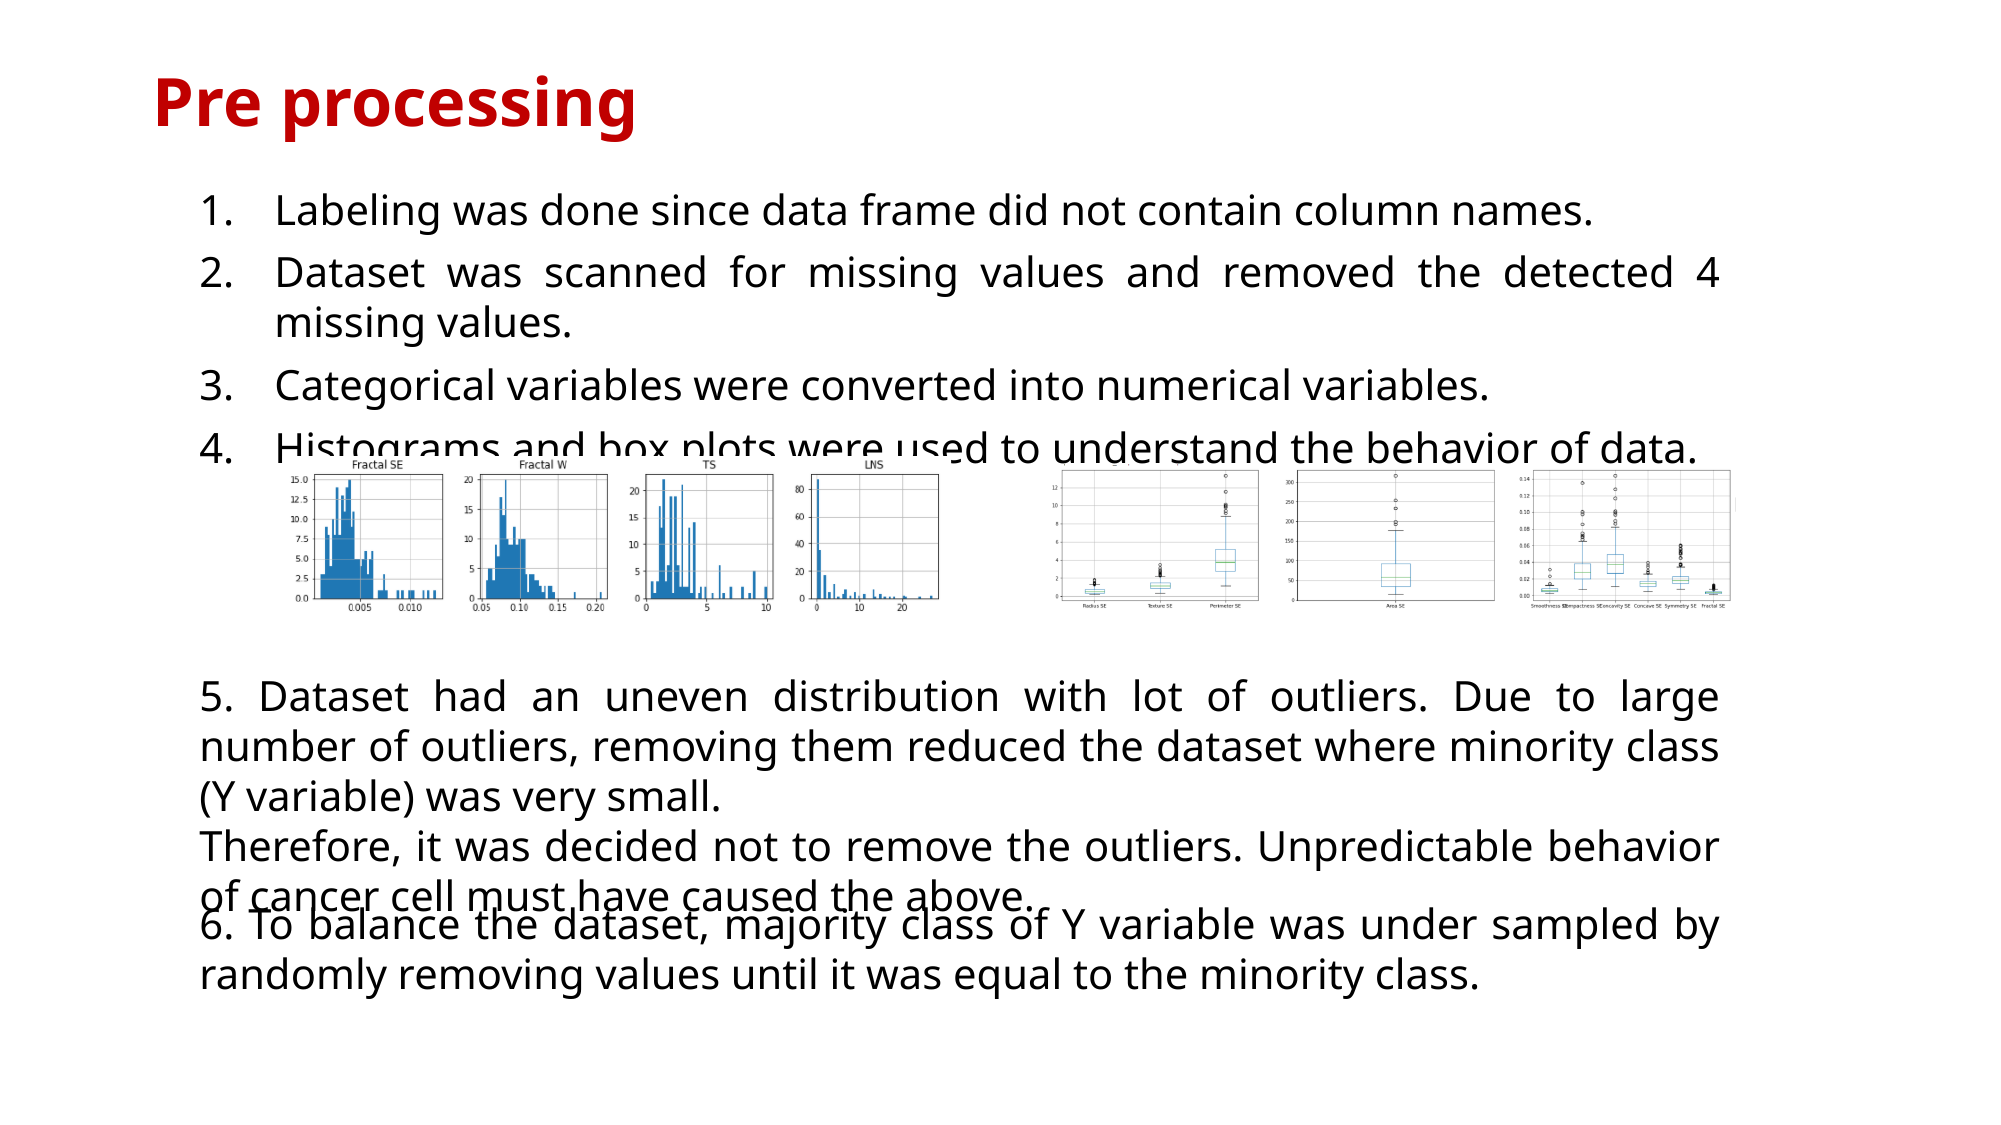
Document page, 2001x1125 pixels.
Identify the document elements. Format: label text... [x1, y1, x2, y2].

text_box 6. To balance the dataset, majority class of Y variable was under sampled by randomly removing values until it was equal to the minority class. [184, 890, 1736, 1006]
text_box Labeling was done since data frame did not contain column names. Dataset was scanned for missing values and removed the detected 4 missing values. Categorical variables were converted into numerical variables. Histograms and box plots were used to understand the behavior of data. [184, 176, 1736, 479]
text_box 5. Dataset had an uneven distribution with lot of outliers. Due to large number of outliers, removing them reduced the dataset where minority class (Y variable) was very small. Therefore, it was decided not to remove the outliers. Unpredictable behavior of cancer cell must have caused the above. [184, 662, 1736, 890]
title Pre processing [137, 59, 1863, 150]
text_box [282, 456, 1736, 622]
